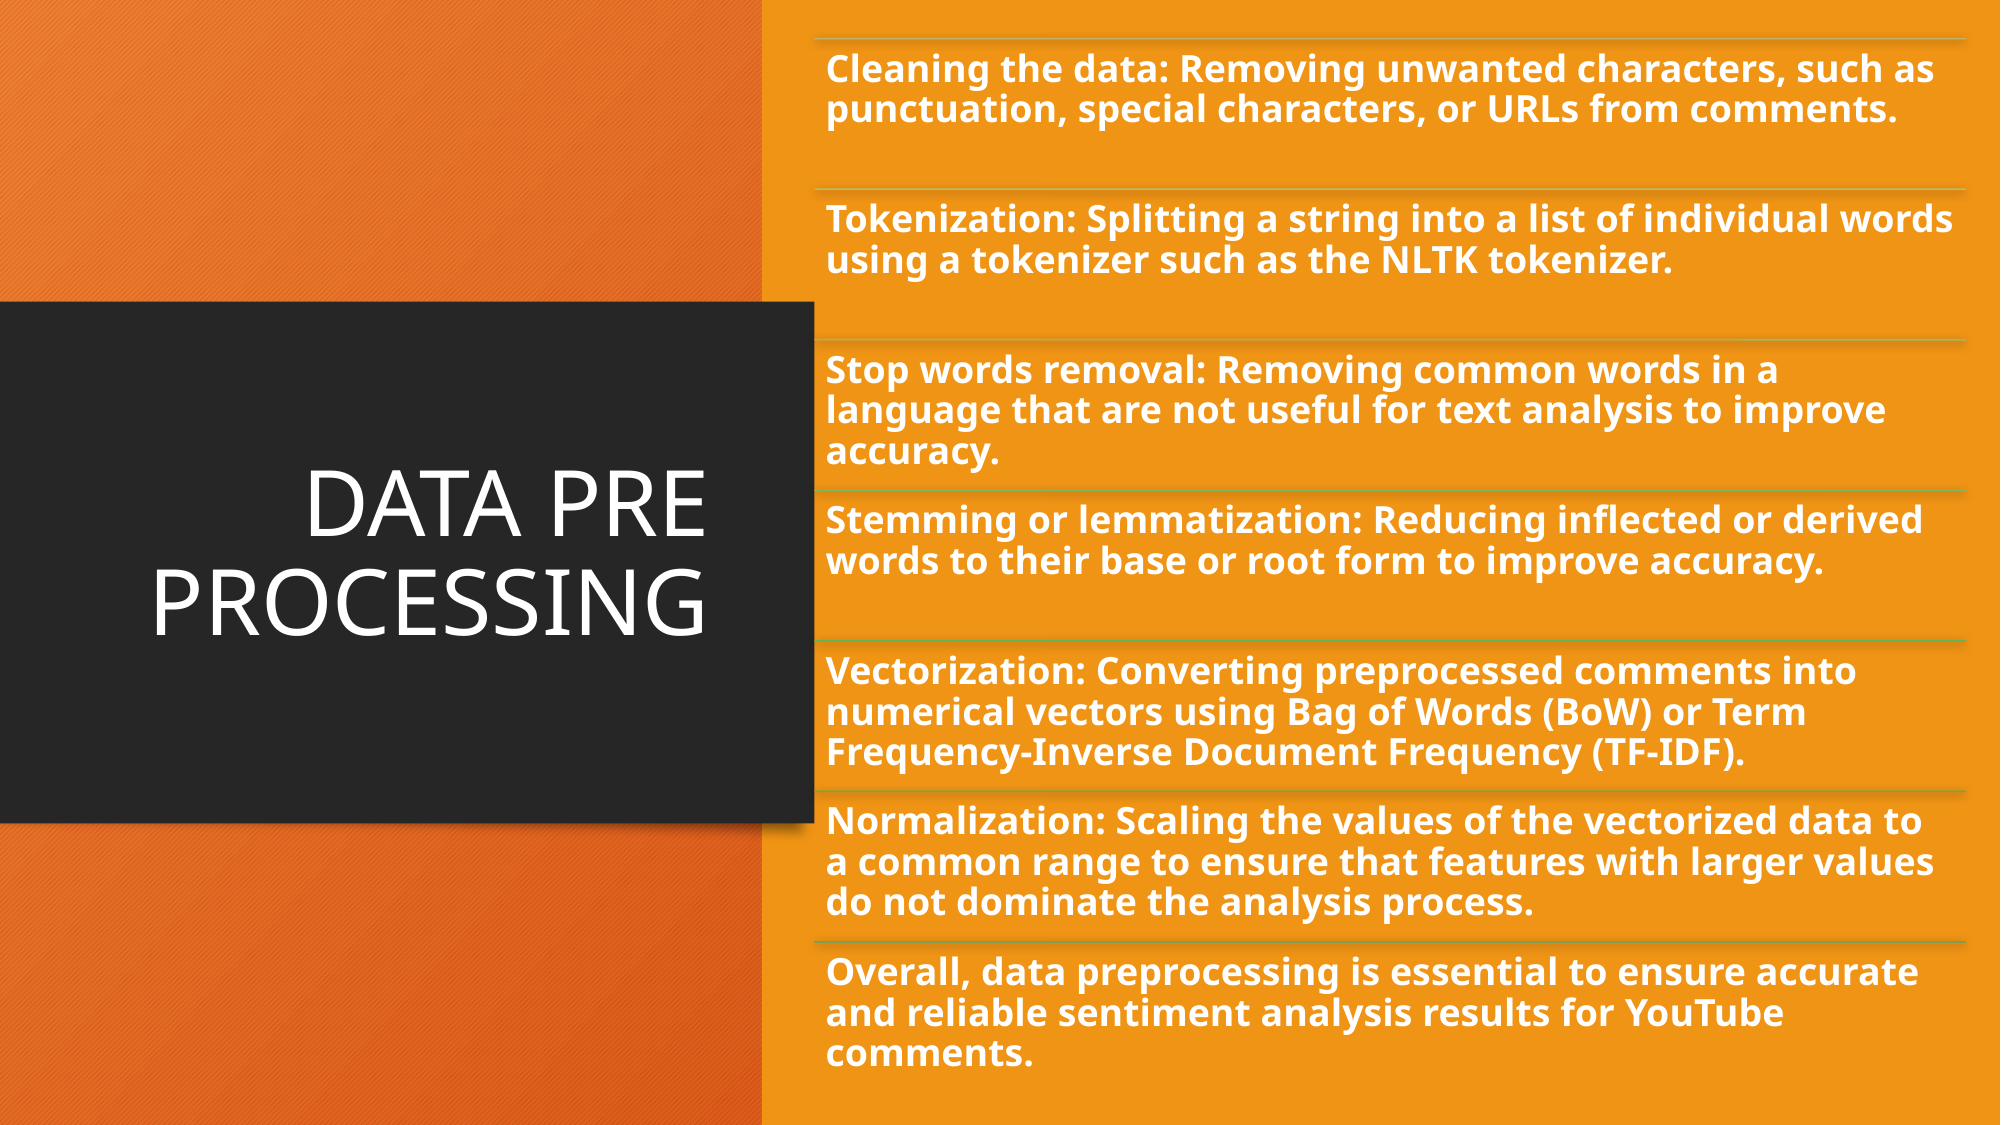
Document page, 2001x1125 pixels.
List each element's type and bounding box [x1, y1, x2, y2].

picture [0, 0, 2000, 1125]
text_box [814, 38, 1967, 1093]
